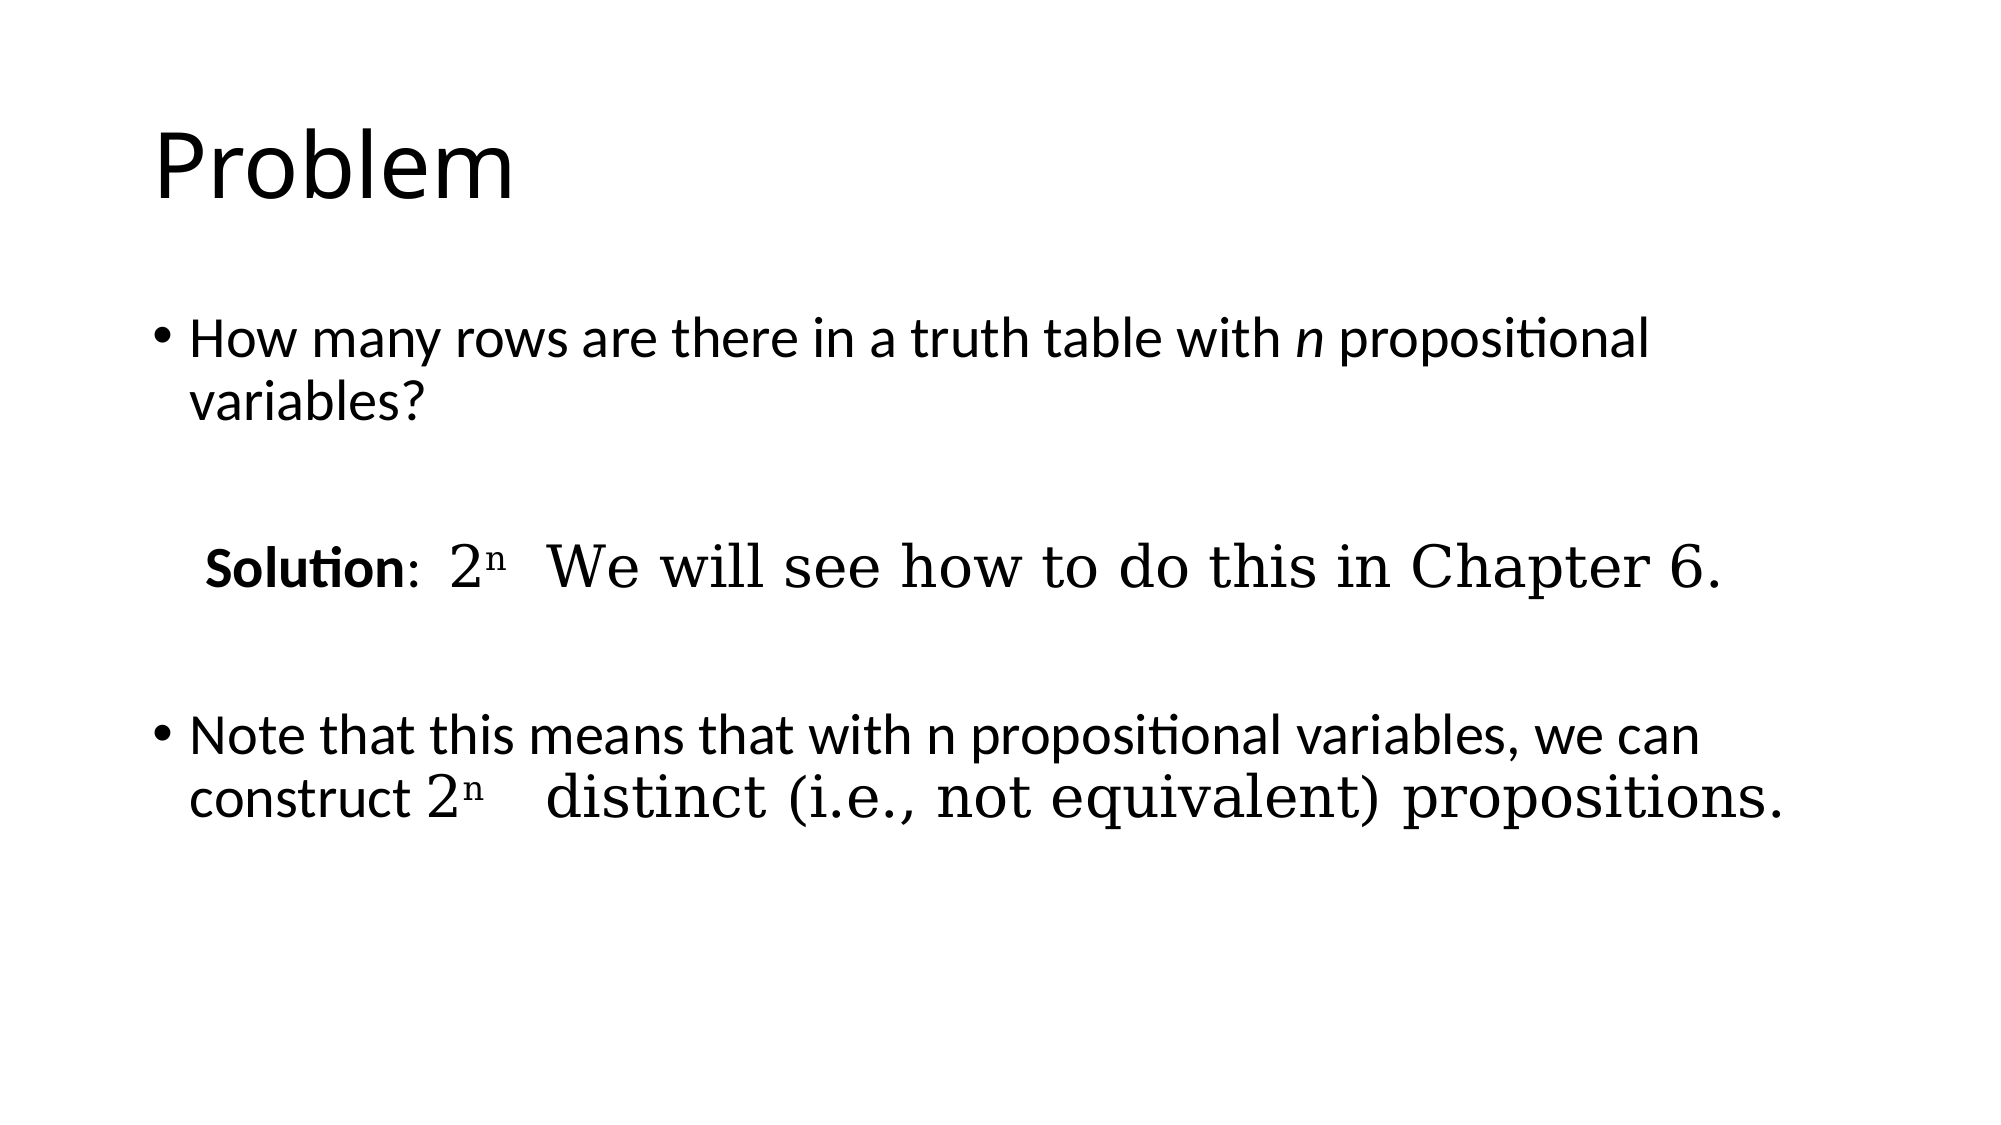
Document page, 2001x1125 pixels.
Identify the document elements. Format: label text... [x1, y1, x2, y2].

list How many rows are there in a truth table with n propositional variables? Solution: 2n We will see how to do this in Chapter 6. Note that this means that with n propositional variables, we can construct 2n distinct (i.e., not equivalent) propositions. [137, 299, 1863, 1014]
title Problem [137, 59, 1863, 278]
